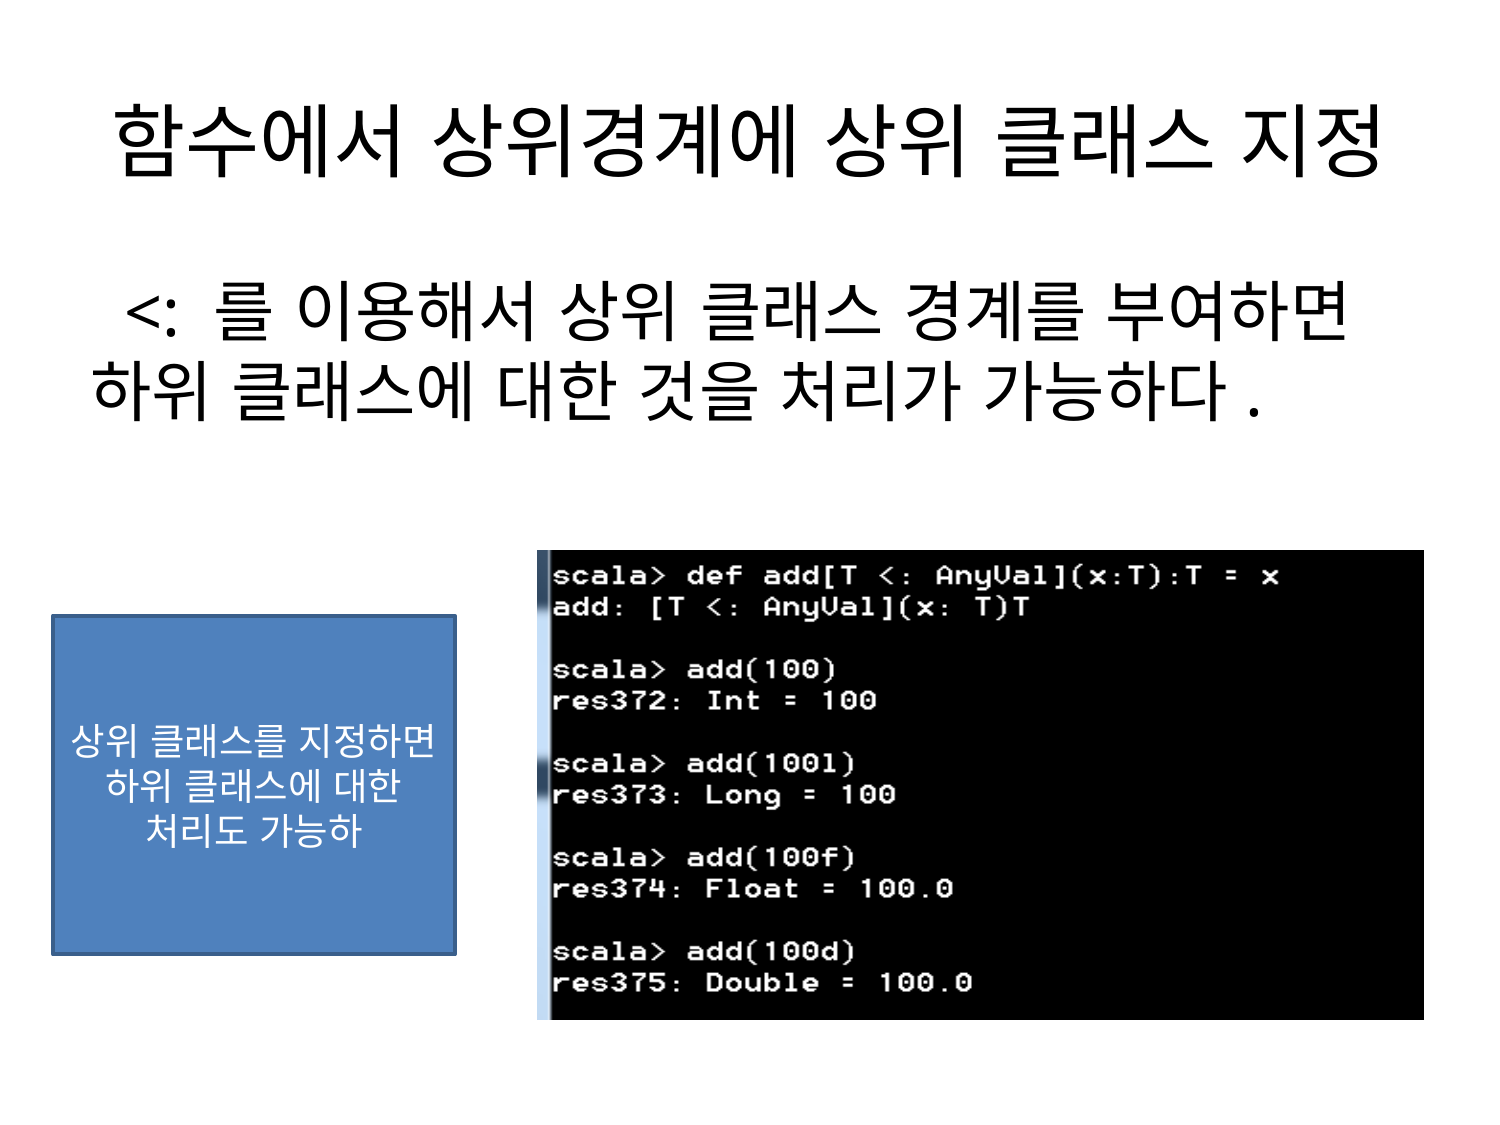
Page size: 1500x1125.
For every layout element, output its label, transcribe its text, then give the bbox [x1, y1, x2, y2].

list <: 를 이용해서 상위 클래스 경계를 부여하면 하위 클래스에 대한 것을 처리가 가능하다. [75, 262, 1400, 563]
title 함수에서 상위경계에 상위 클래스 지정 [75, 45, 1425, 233]
text_box 상위 클래스를 지정하면 하위 클래스에 대한 처리도 가능하 [51, 614, 457, 956]
picture [537, 550, 1424, 1020]
